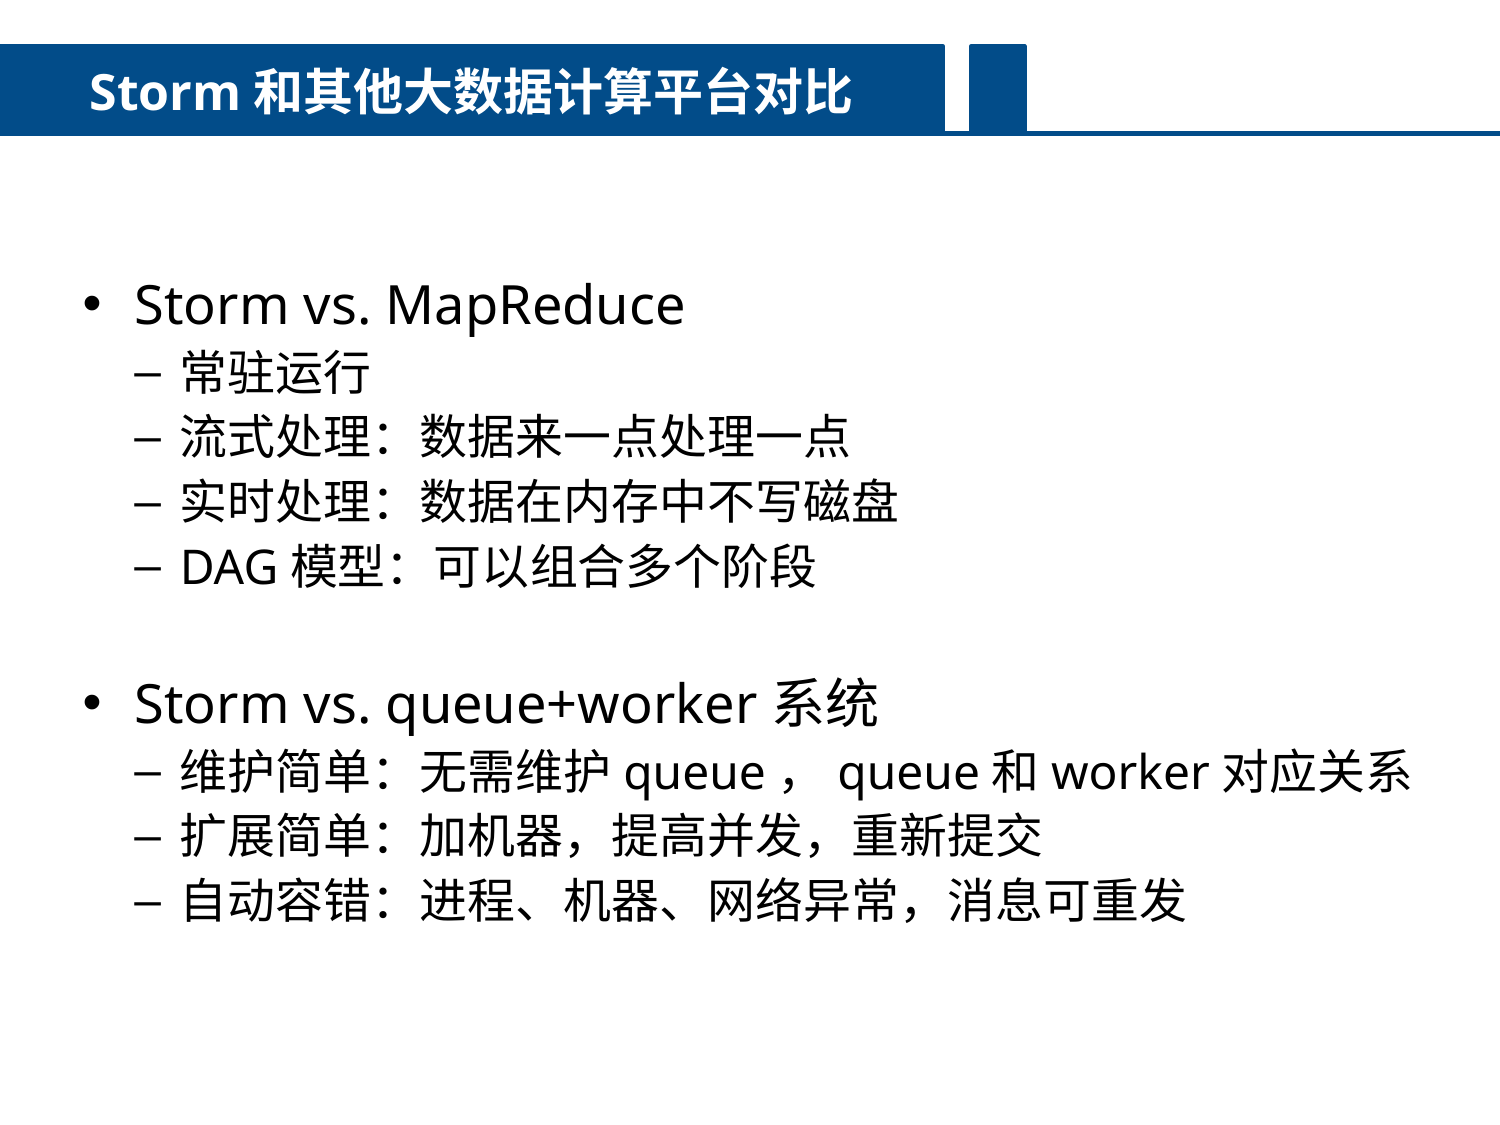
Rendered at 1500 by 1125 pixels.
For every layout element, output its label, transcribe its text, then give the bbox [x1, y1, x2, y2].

list Storm vs. MapReduce 常驻运行 流式处理：数据来一点处理一点 实时处理：数据在内存中不写磁盘 DAG模型：可以组合多个阶段 Storm vs. queue+worker系统 维护简单：无需维护queue，queue和worker对应关系 扩展简单：加机器，提高并发，重新提交 自动容错：进程、机器、网络异常，消息可重发 [75, 262, 1425, 1005]
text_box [0, 46, 1026, 134]
